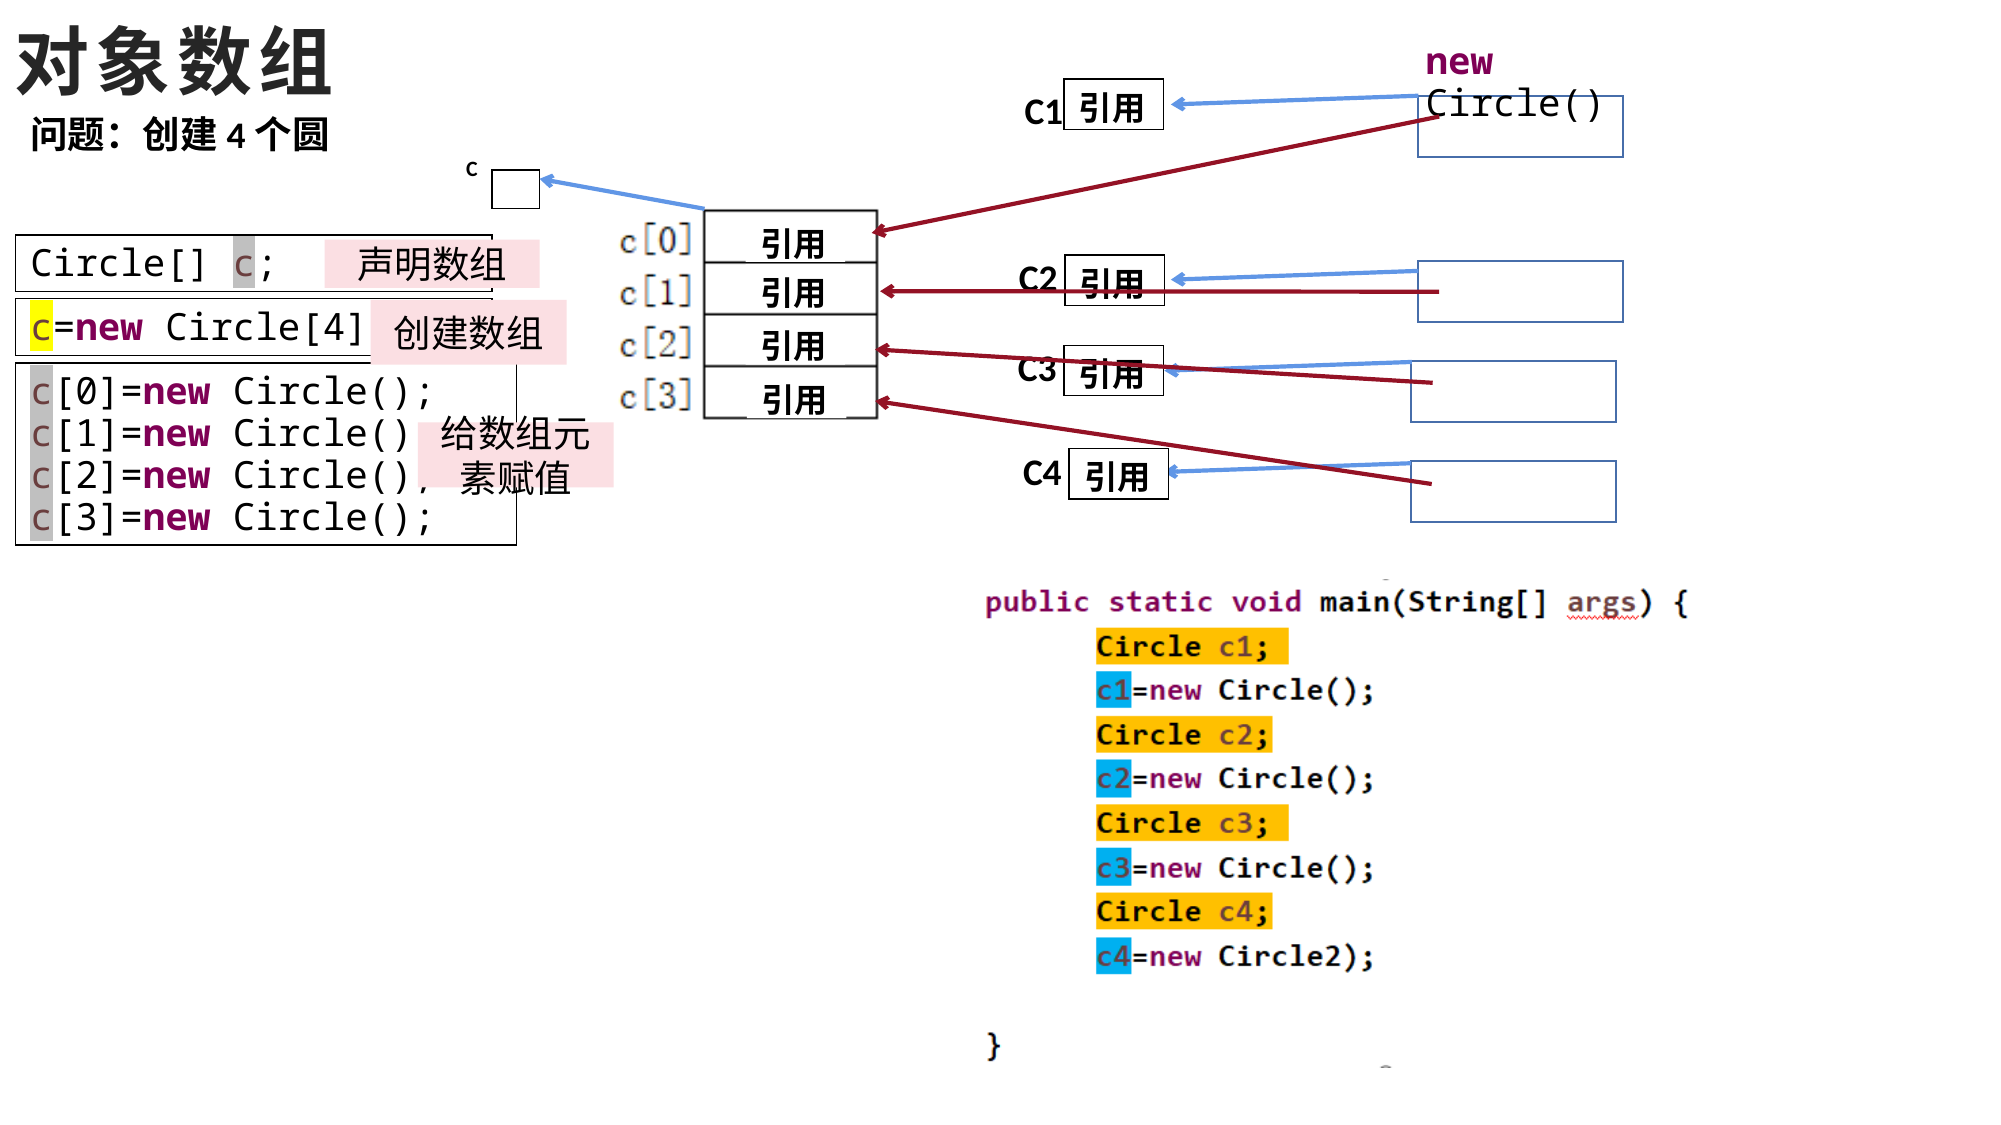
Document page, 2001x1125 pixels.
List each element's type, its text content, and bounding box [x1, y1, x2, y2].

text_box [874, 349, 1433, 383]
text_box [980, 336, 1164, 349]
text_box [986, 484, 1169, 501]
text_box [1417, 260, 1624, 323]
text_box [987, 79, 1164, 116]
text_box new Circle() [1410, 32, 1708, 131]
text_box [1170, 270, 1419, 280]
picture [980, 579, 1753, 1068]
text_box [874, 400, 1432, 484]
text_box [980, 383, 1164, 398]
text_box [871, 116, 1440, 233]
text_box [981, 246, 1165, 291]
title 对象数组 [0, 1, 1800, 118]
text_box [1440, 131, 1624, 158]
text_box 给数组元素赋值 [417, 421, 615, 488]
text_box c=new Circle[4]; [15, 298, 493, 356]
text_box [981, 292, 1165, 308]
text_box [1410, 360, 1617, 423]
text_box Circle[] c; [15, 234, 493, 292]
text_box c[0]=new Circle(); c[1]=new Circle(); c[2]=new Circle(); c[3]=new Circle(); [15, 363, 517, 545]
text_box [1170, 95, 1419, 105]
picture [597, 186, 915, 441]
text_box 创建数组 [370, 299, 568, 366]
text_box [539, 178, 705, 209]
text_box [1410, 460, 1617, 523]
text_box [418, 147, 540, 209]
text_box 问题：创建4个圆 [15, 104, 849, 164]
text_box 声明数组 [324, 239, 541, 289]
